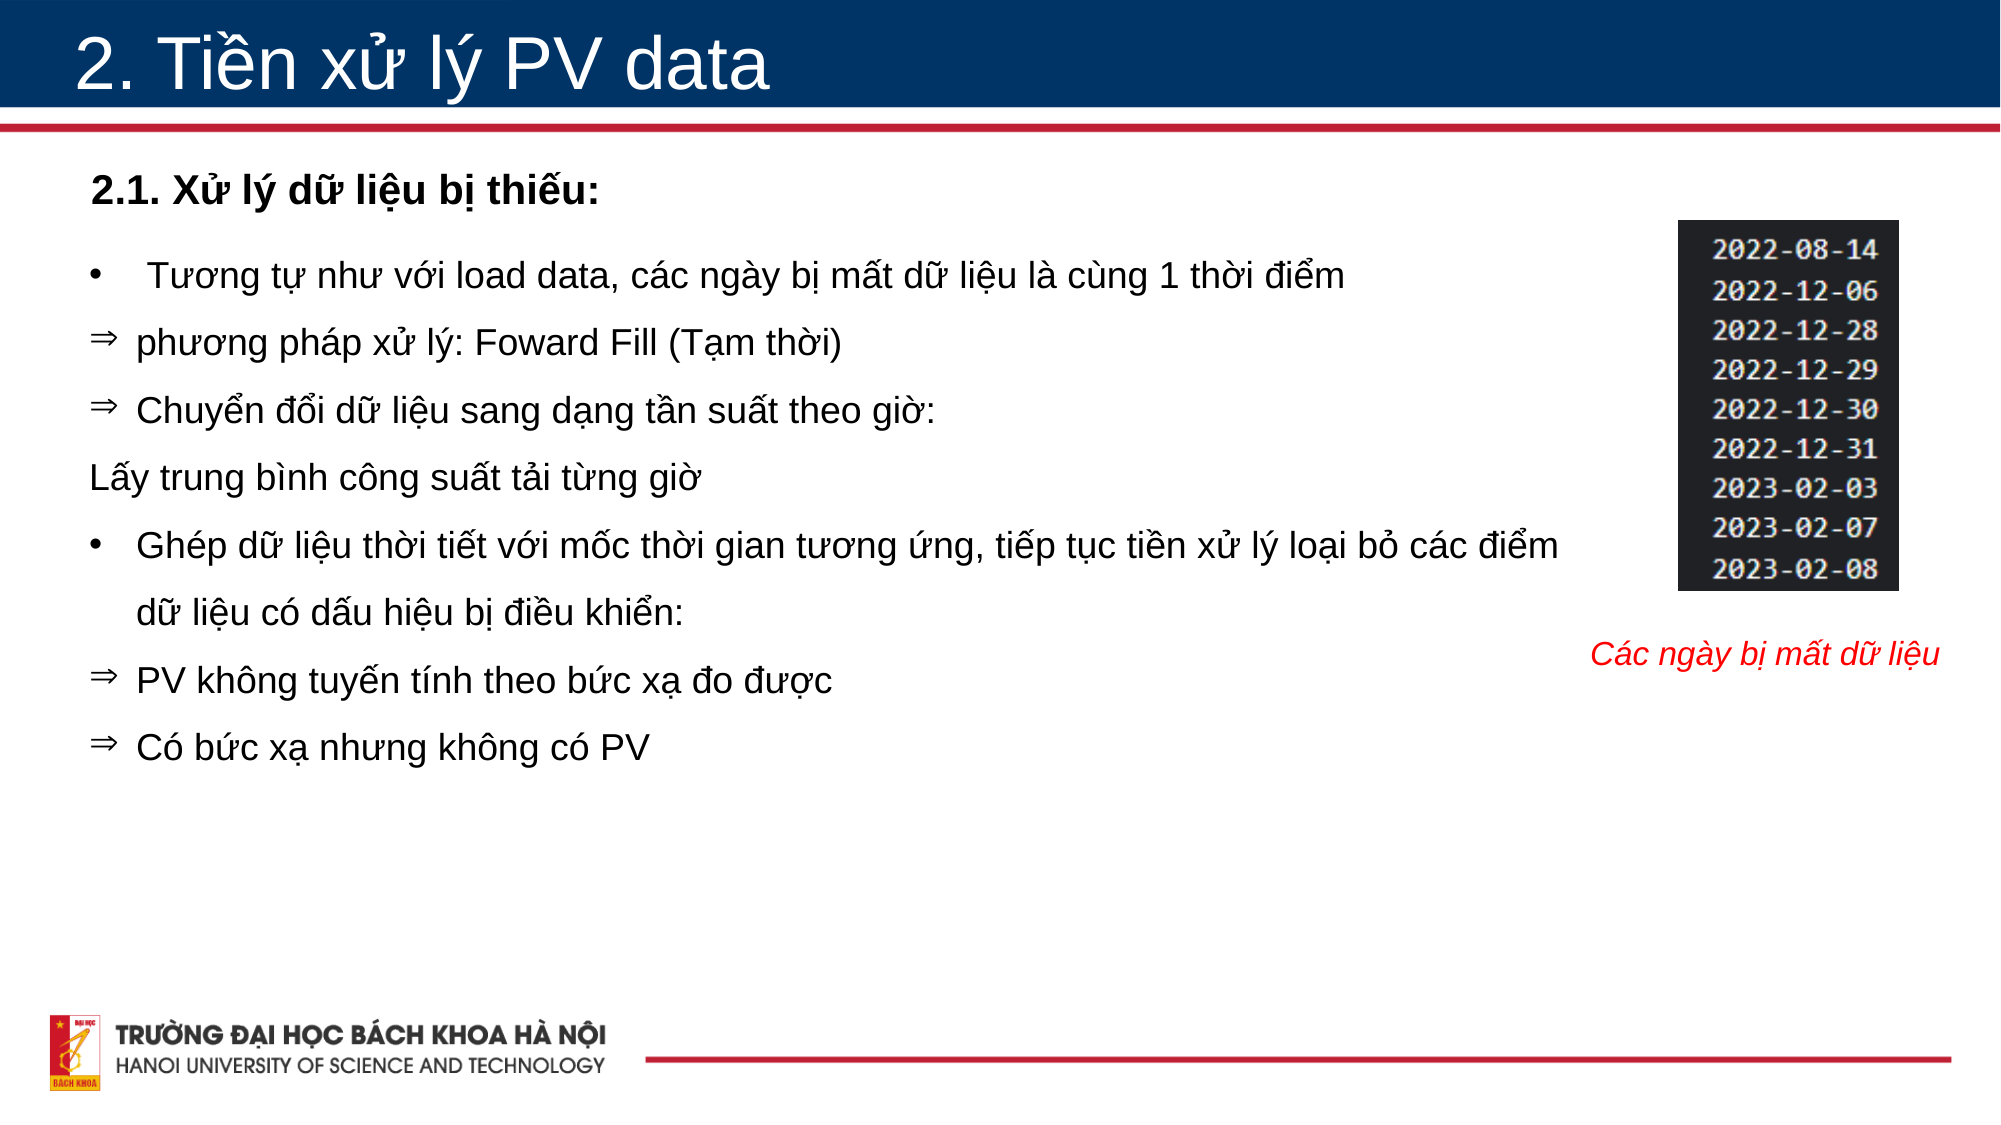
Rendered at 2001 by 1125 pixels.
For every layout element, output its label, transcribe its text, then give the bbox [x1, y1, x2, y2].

text_box Tương tự như với load data, các ngày bị mất dữ liệu là cùng 1 thời điểm phương pháp xử lý: Foward Fill (Tạm thời) Chuyển đổi dữ liệu sang dạng tần suất theo giờ: Lấy trung bình công suất tải từng giờ Ghép dữ liệu thời tiết với mốc thời gian tương ứng, tiếp tục tiền xử lý loại bỏ các điểm dữ liệu có dấu hiệu bị điều khiển: PV không tuyến tính theo bức xạ đo được Có bức xạ nhưng không có PV [74, 220, 1613, 776]
text_box 2.1. Xử lý dữ liệu bị thiếu: [76, 155, 616, 220]
title 2. Tiền xử lý PV data [74, 0, 1875, 160]
picture [0, 0, 2001, 1125]
text_box Các ngày bị mất dữ liệu [1575, 624, 2000, 680]
